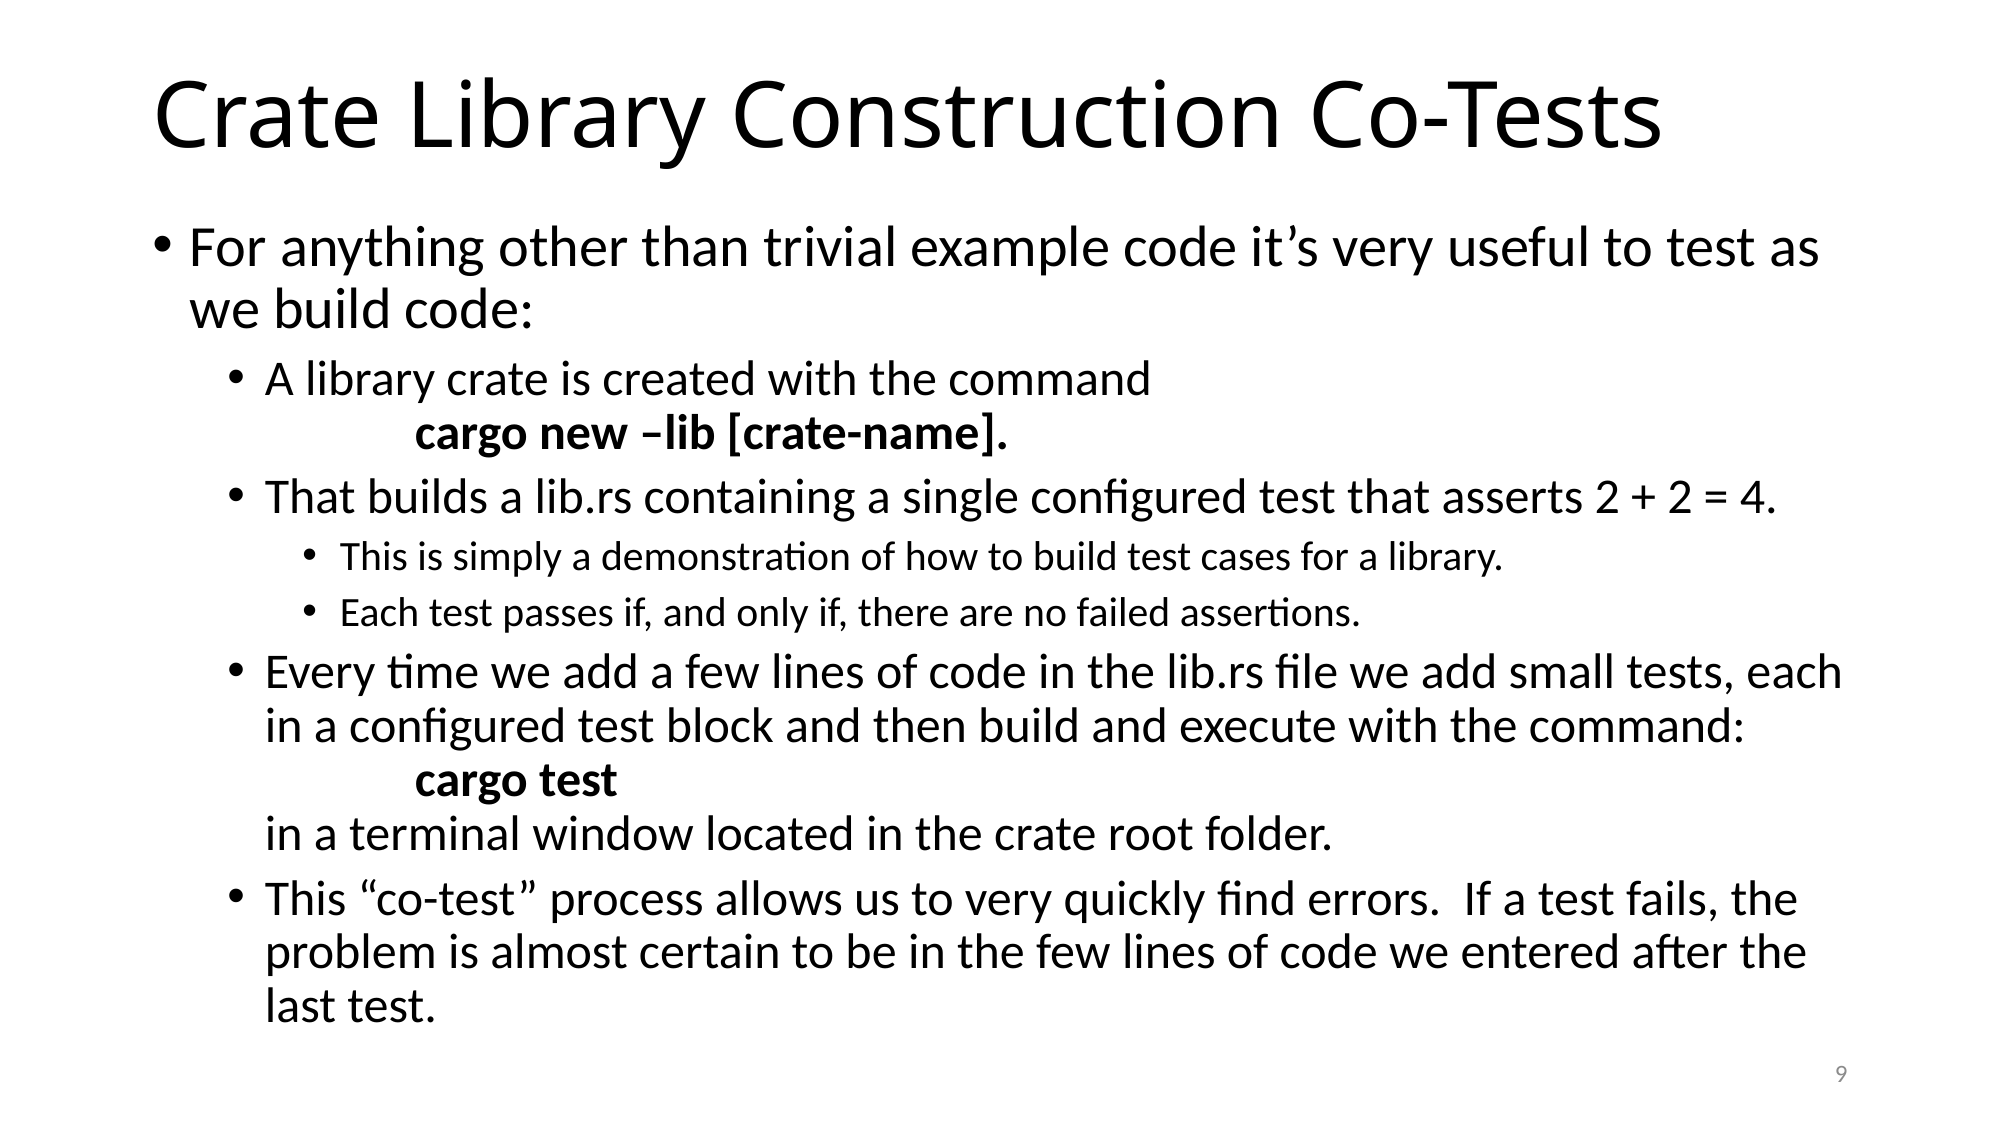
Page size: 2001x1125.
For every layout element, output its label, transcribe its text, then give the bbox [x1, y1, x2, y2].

list For anything other than trivial example code it’s very useful to test as we build code: A library crate is created with the command cargo new –lib [crate-name]. That builds a lib.rs containing a single configured test that asserts 2 + 2 = 4. This is simply a demonstration of how to build test cases for a library. Each test passes if, and only if, there are no failed assertions. Every time we add a few lines of code in the lib.rs file we add small tests, each in a configured test block and then build and execute with the command: cargo test in a terminal window located in the crate root folder. This “co-test” process allows us to very quickly find errors. If a test fails, the problem is almost certain to be in the few lines of code we entered after the last test. [137, 208, 1863, 1044]
title Crate Library Construction Co-Tests [137, 59, 1863, 177]
slide_number 9 [1412, 1042, 1863, 1103]
